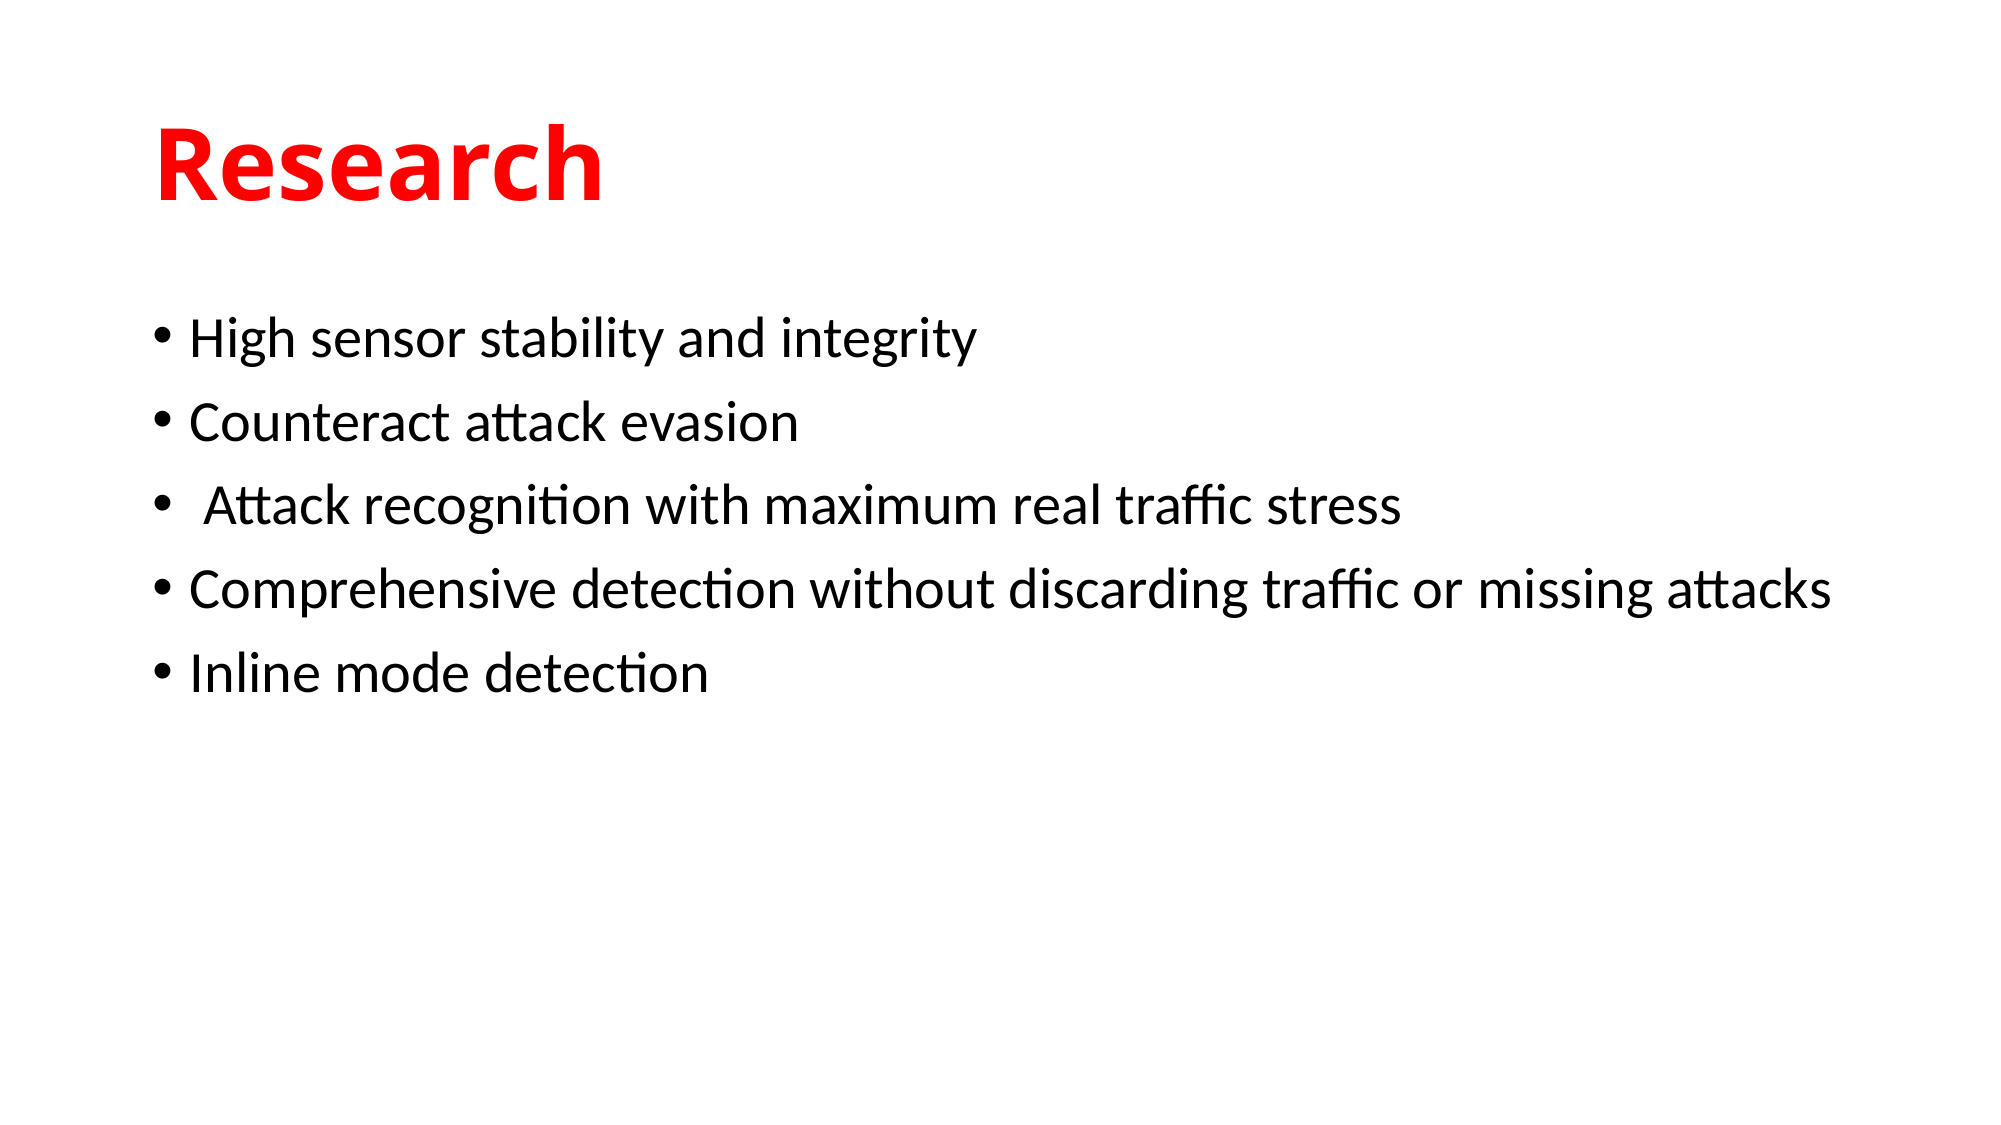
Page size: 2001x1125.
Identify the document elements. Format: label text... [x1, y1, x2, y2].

title Research [137, 59, 1863, 278]
list High sensor stability and integrity Counteract attack evasion Attack recognition with maximum real traffic stress Comprehensive detection without discarding traffic or missing attacks Inline mode detection [137, 299, 1863, 1014]
